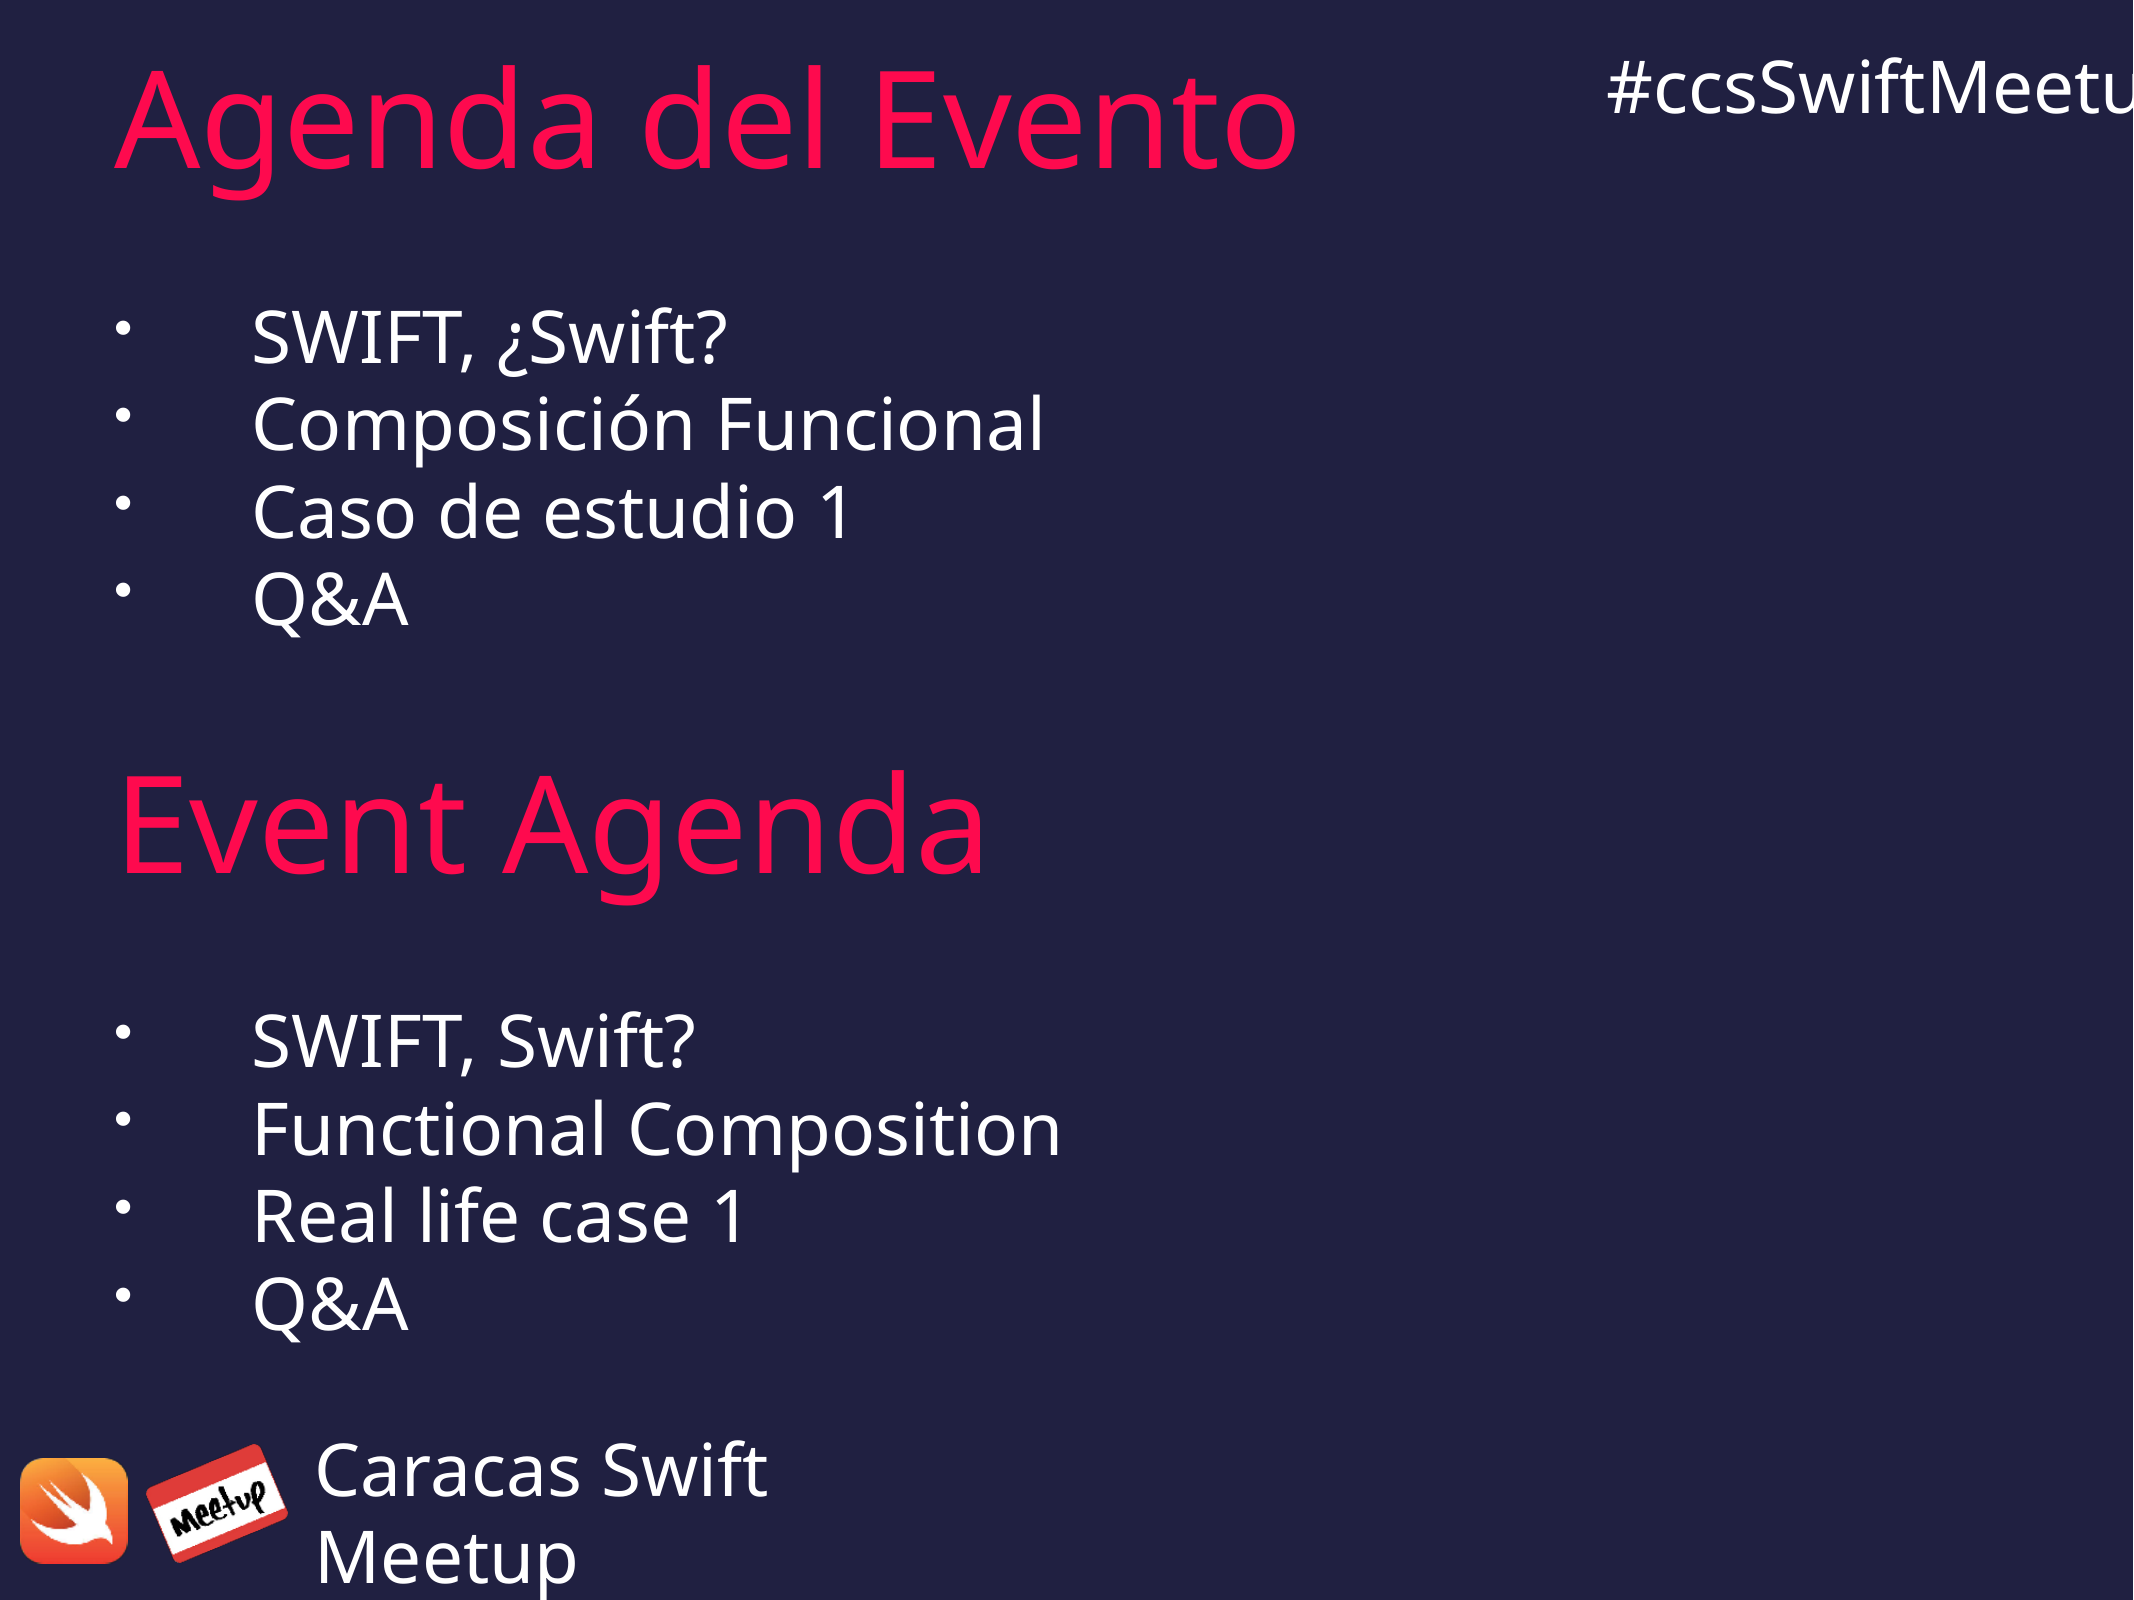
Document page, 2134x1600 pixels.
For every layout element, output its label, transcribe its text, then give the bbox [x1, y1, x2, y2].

text_box Event Agenda [105, 729, 1868, 909]
text_box SWIFT, Swift? Functional Composition Real life case 1 Q&A [105, 986, 2028, 1354]
text_box Agenda del Evento [105, 25, 1868, 205]
text_box SWIFT, ¿Swift? Composición Funcional Caso de estudio 1 Q&A [105, 281, 2028, 649]
picture [20, 1458, 128, 1564]
picture [146, 1444, 288, 1564]
text_box #ccsSwiftMeetup [1598, 32, 2134, 137]
text_box Caracas Swift Meetup [306, 1415, 887, 1600]
